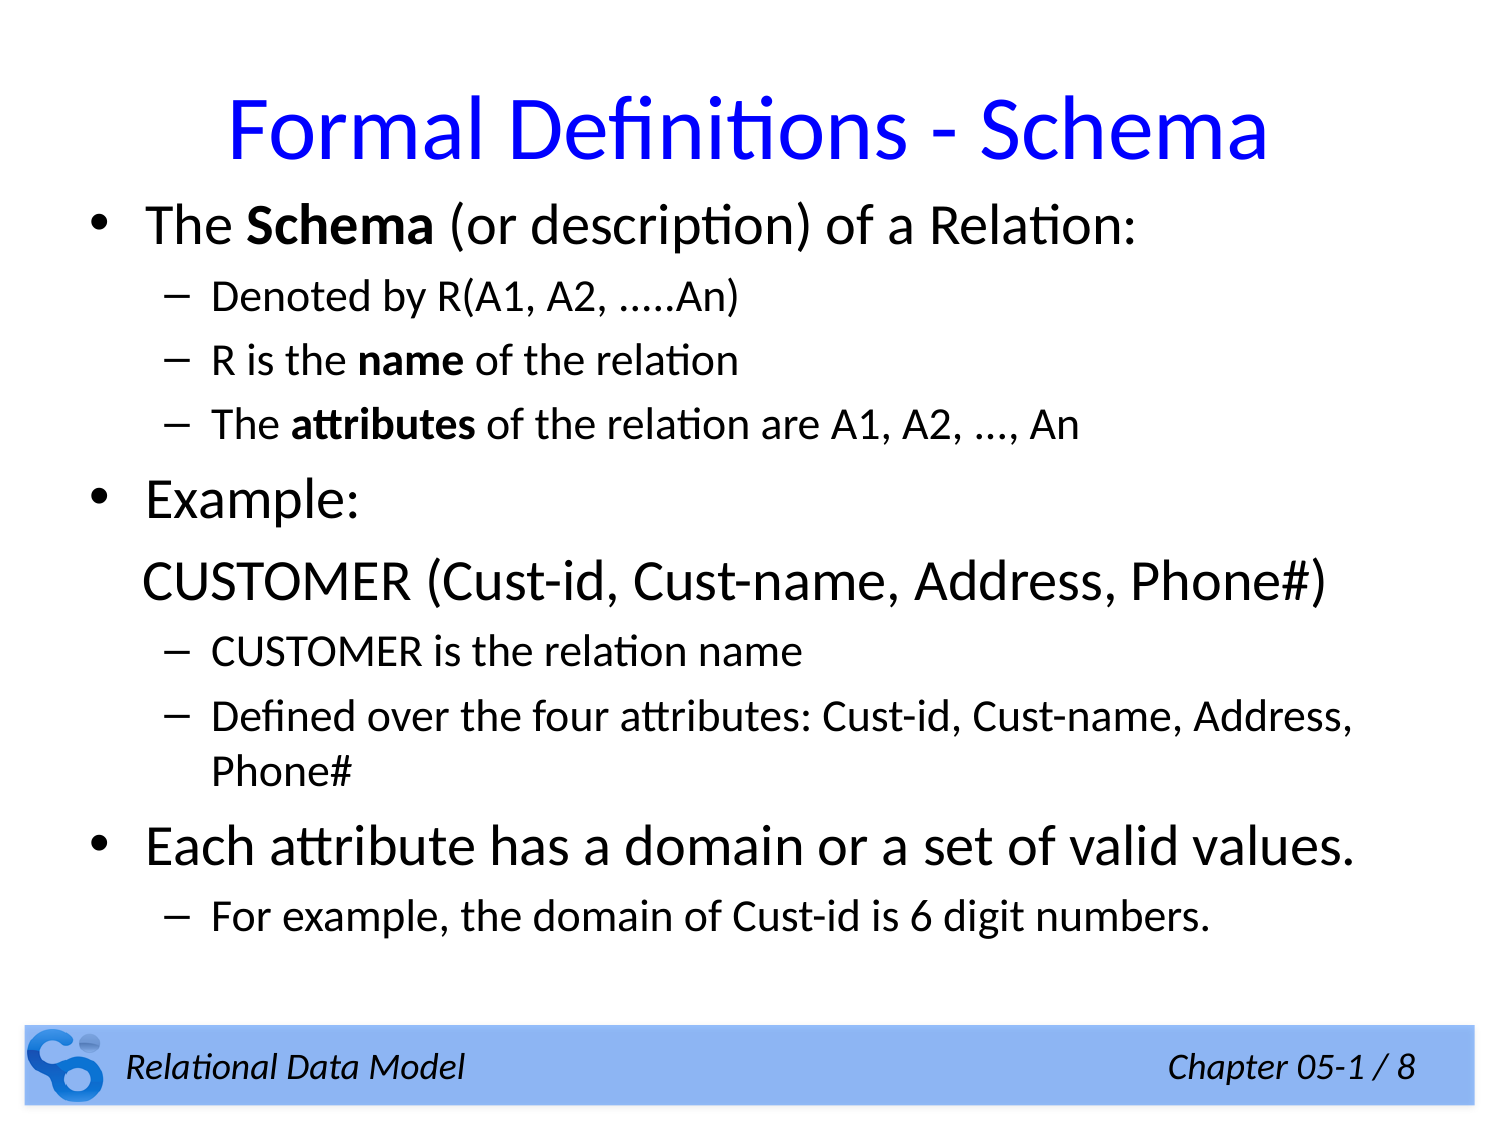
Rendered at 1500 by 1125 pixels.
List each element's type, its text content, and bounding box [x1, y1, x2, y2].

title Formal Definitions - Schema [75, 45, 1425, 178]
list The Schema (or description) of a Relation: Denoted by R(A1, A2, .....An) R is the name of the relation The attributes of the relation are A1, A2, ..., An Example: CUSTOMER (Cust-id, Cust-name, Address, Phone#) CUSTOMER is the relation name Defined over the four attributes: Cust-id, Cust-name, Address, Phone# Each attribute has a domain or a set of valid values. For example, the domain of Cust-id is 6 digit numbers. [74, 178, 1425, 947]
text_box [24, 1024, 1475, 1106]
